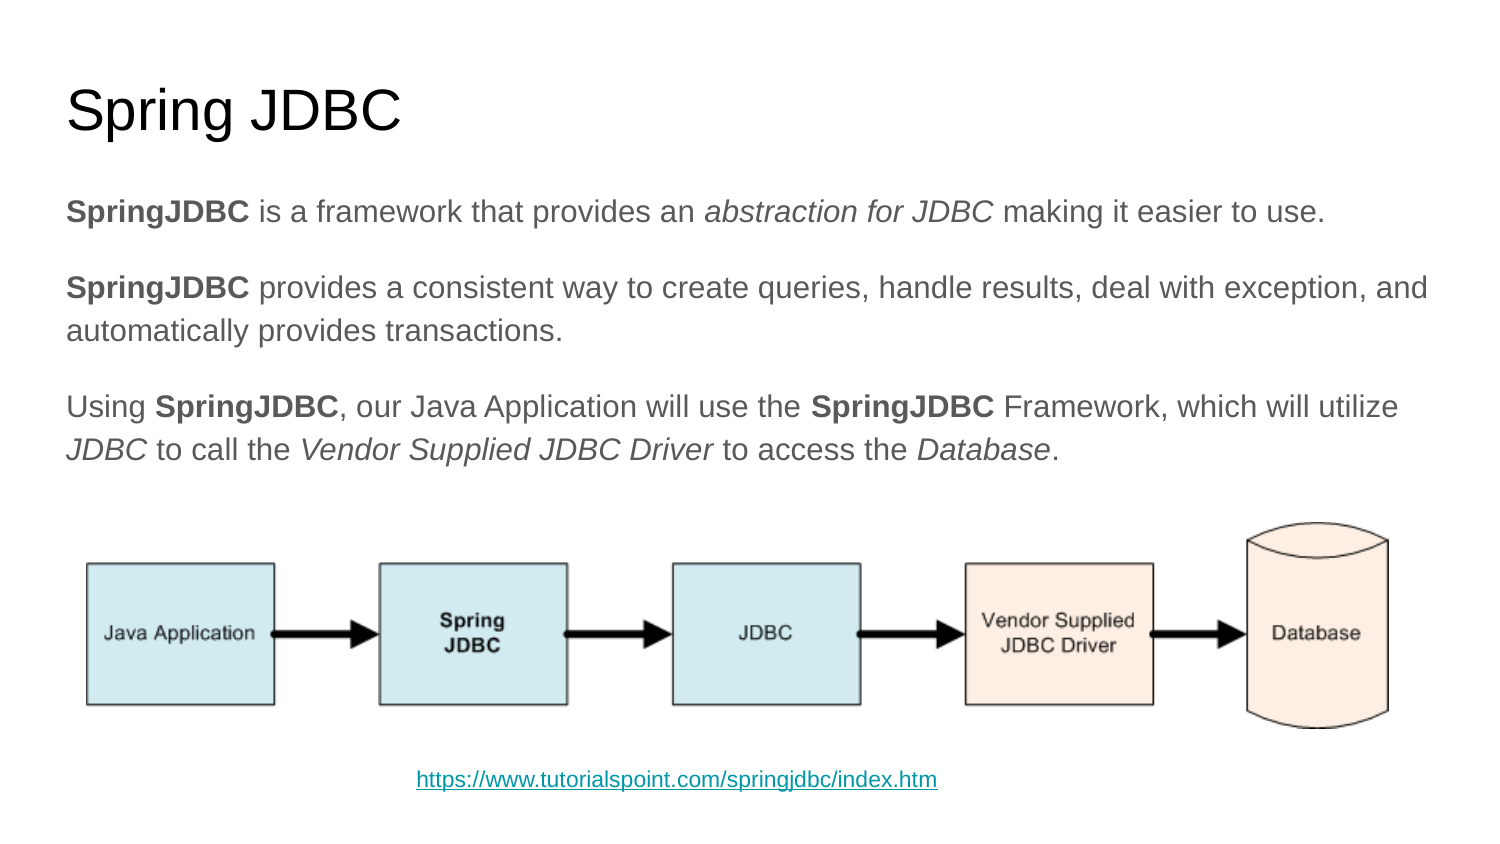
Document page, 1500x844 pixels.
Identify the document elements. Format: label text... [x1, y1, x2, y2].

title Spring JDBC [51, 57, 1449, 152]
picture [86, 521, 1389, 729]
text_box https://www.tutorialspoint.com/springjdbc/index.htm [401, 749, 1039, 800]
list SpringJDBC is a framework that provides an abstraction for JDBC making it easier to use. SpringJDBC provides a consistent way to create queries, handle results, deal with exception, and automatically provides transactions. Using SpringJDBC, our Java Application will use the SpringJDBC Framework, which will utilize JDBC to call the Vendor Supplied JDBC Driver to access the Database. [51, 170, 1449, 465]
